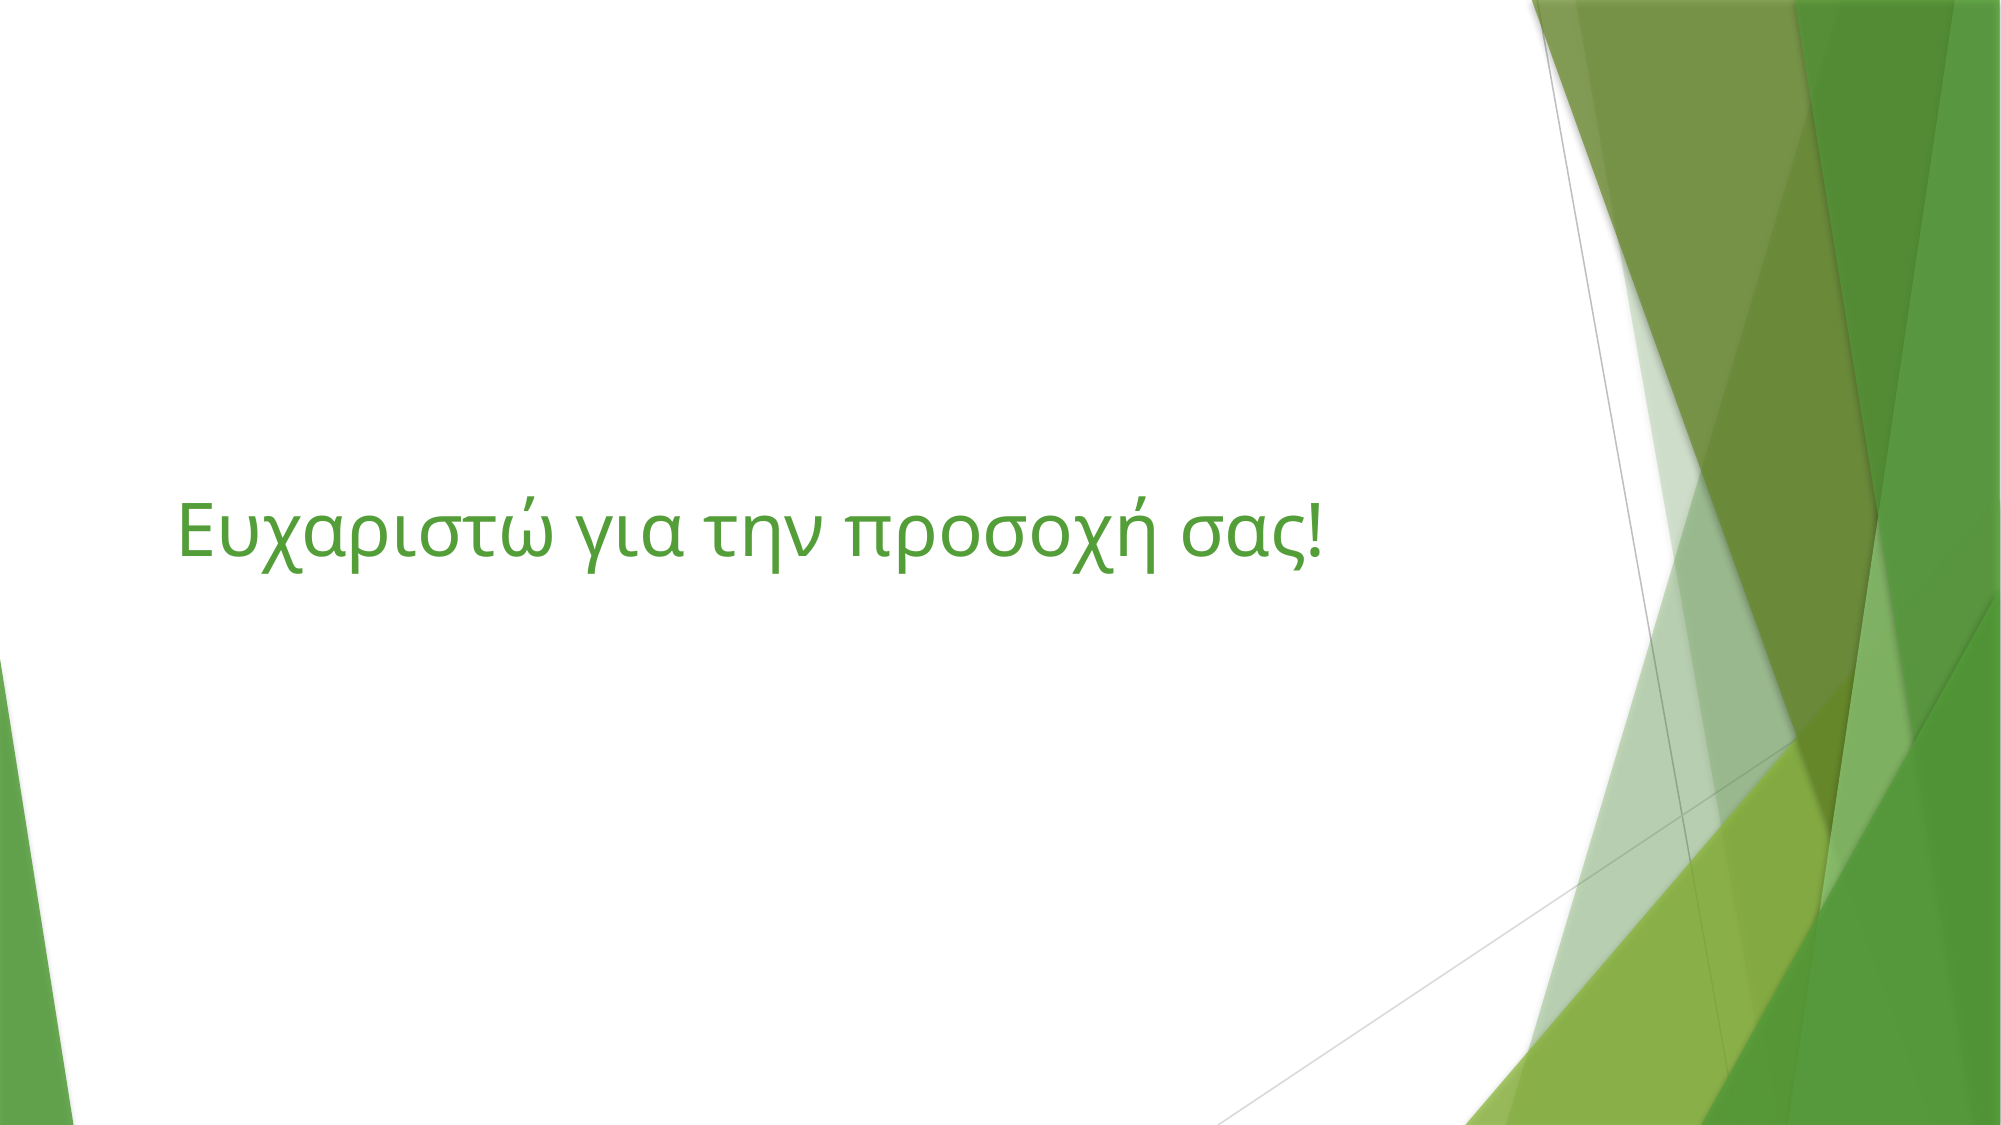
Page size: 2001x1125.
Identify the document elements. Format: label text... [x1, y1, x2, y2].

title Ευχαριστώ για την προσοχή σας! [160, 474, 1460, 651]
